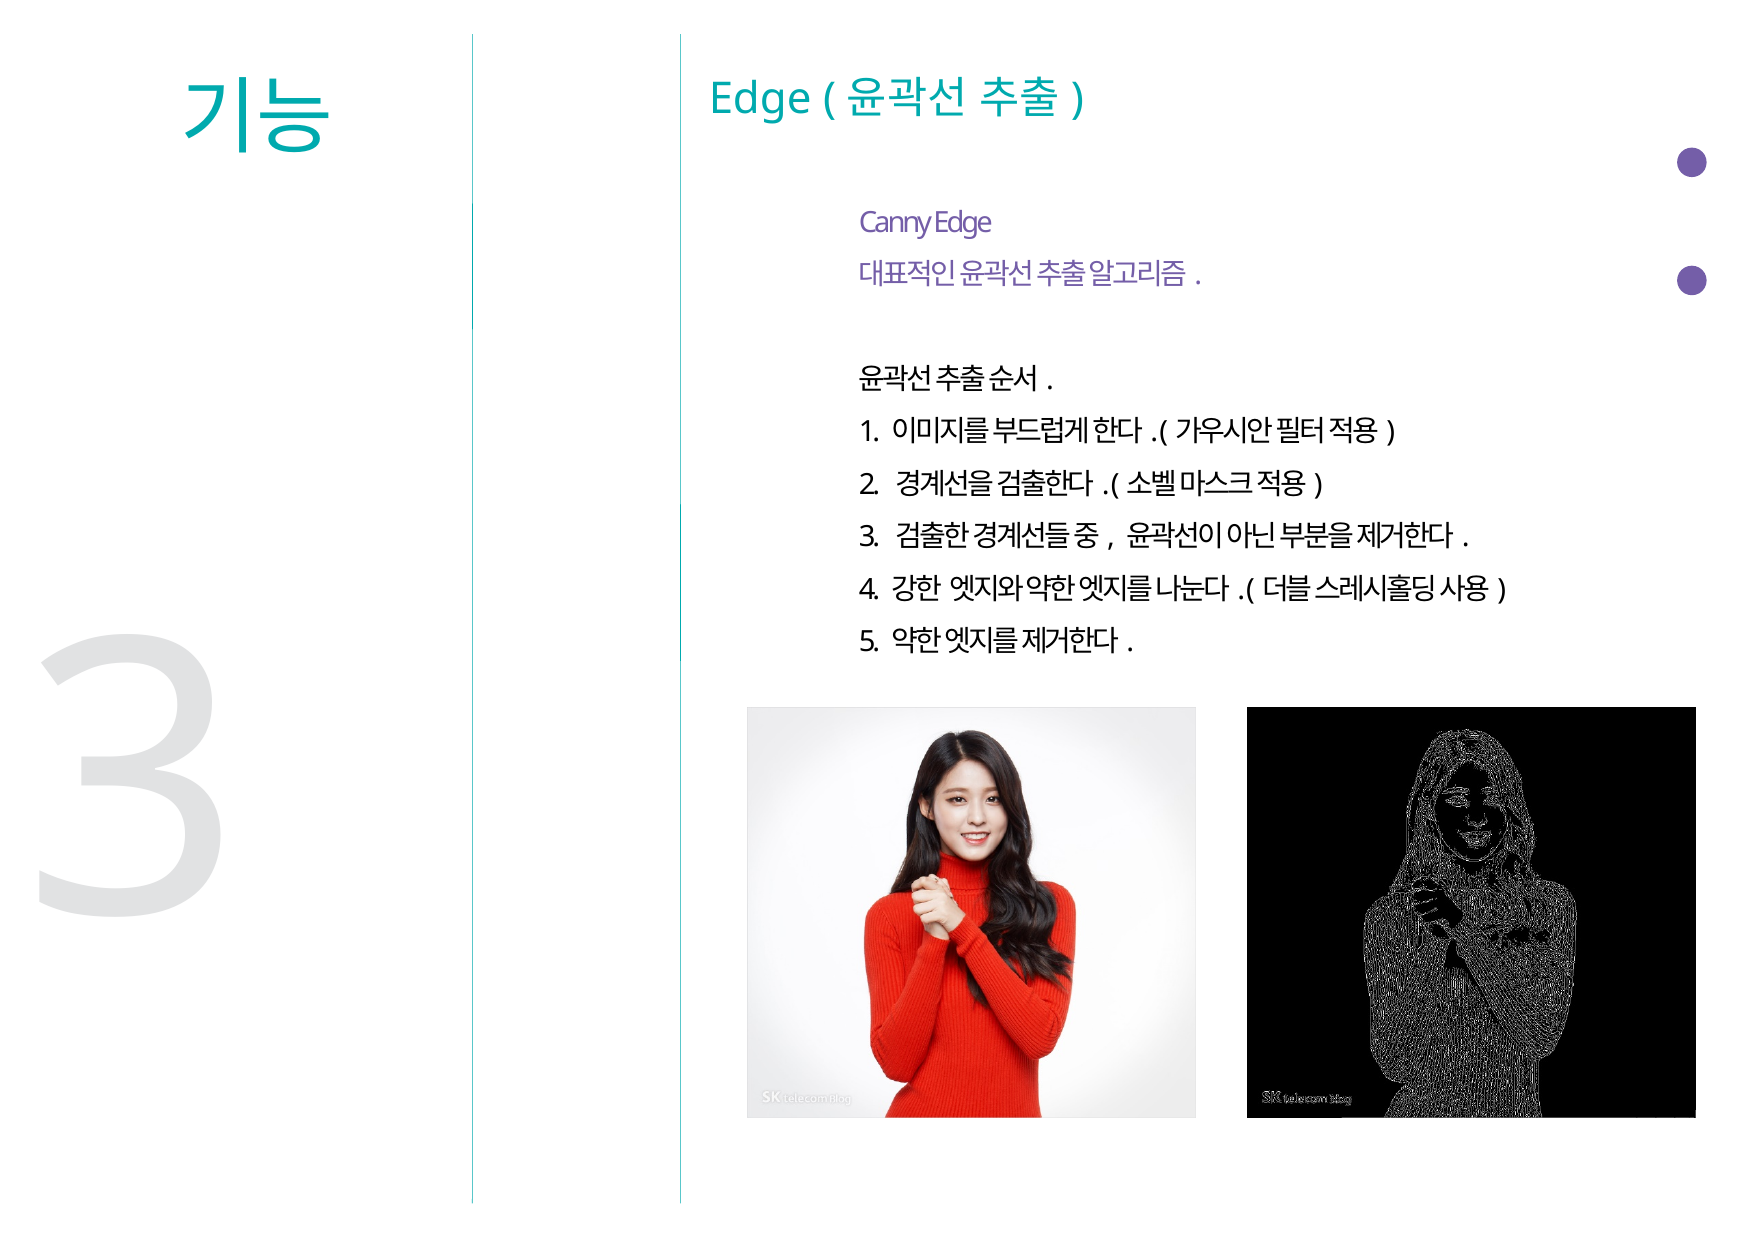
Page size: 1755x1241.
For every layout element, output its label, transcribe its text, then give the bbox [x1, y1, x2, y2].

picture [747, 706, 1197, 1119]
list 3.2 [22, 605, 289, 1001]
list 기능 [180, 67, 653, 481]
list Edge (윤곽선 추출) [708, 72, 1654, 161]
list Canny Edge 대표적인 윤곽선 추출 알고리즘. 윤곽선 추출 순서. 1. 이미지를 부드럽게 한다. (가우시안 필터 적용) 2. 경계선을 검출한다. (소벨 마스크 적용) 3. 검출한 경계선들 중, 윤곽선이 아닌 부분을 제거한다. 4. 강한 엣지와 약한 엣지를 나눈다. (더블 스레시홀딩 사용) 5. 약한 엣지를 제거한다. [708, 185, 1684, 558]
picture [1247, 706, 1696, 1119]
